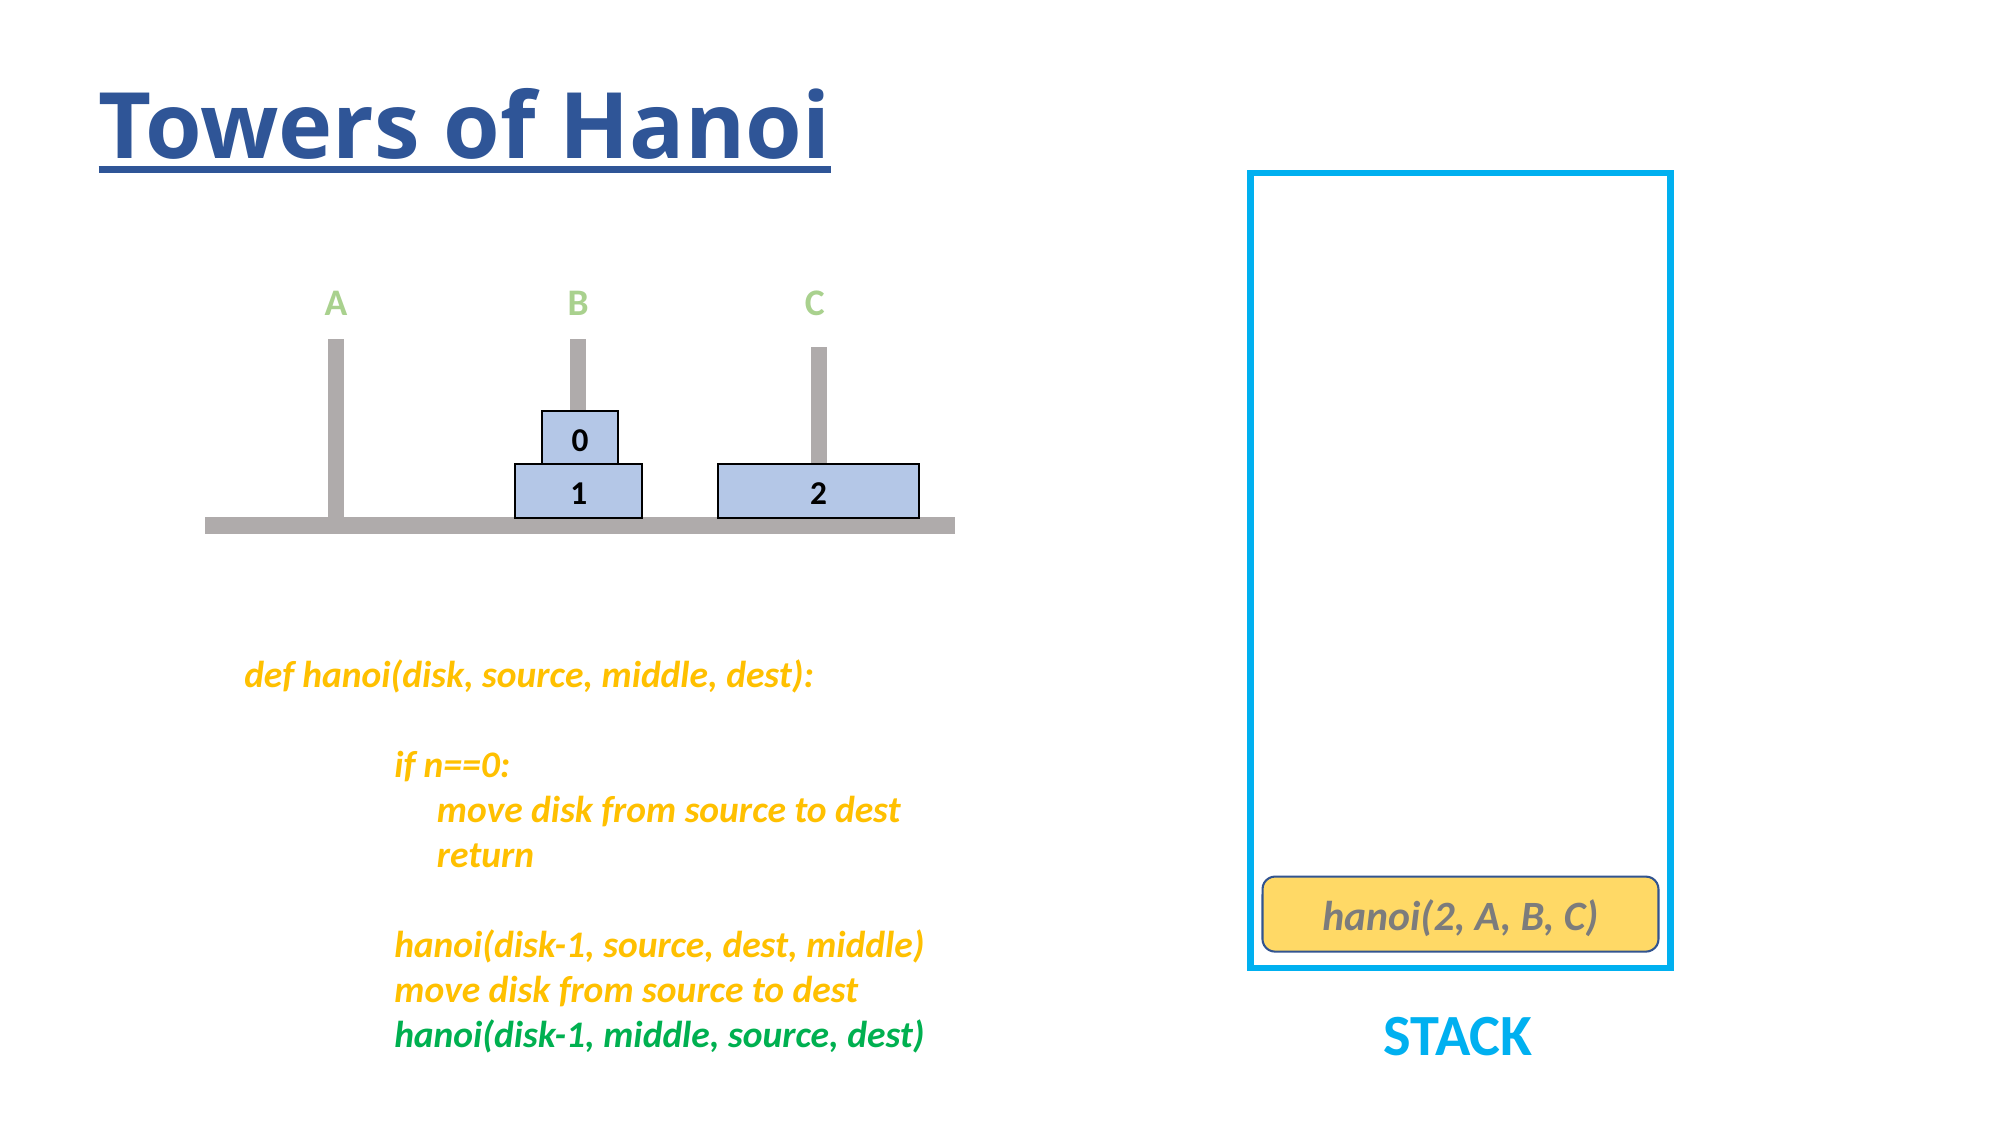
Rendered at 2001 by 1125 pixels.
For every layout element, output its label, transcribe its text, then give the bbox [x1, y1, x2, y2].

text_box [328, 339, 344, 519]
text_box B [552, 270, 604, 331]
text_box A [309, 270, 363, 331]
title Towers of Hanoi [83, 20, 1809, 238]
text_box 1 [514, 463, 643, 519]
text_box STACK [1368, 989, 1552, 1074]
text_box [811, 347, 827, 463]
text_box def hanoi(disk, source, middle, dest): if n==0: move disk from source to dest return hanoi(disk-1, source, dest, middle) move disk from source to dest hanoi(disk-1, middle, source, dest) [229, 642, 941, 1063]
text_box [205, 517, 955, 534]
text_box [570, 339, 586, 410]
text_box [1249, 172, 1672, 969]
text_box [811, 519, 827, 526]
text_box 0 [541, 410, 619, 465]
text_box hanoi(2, A, B, C) [1261, 875, 1660, 953]
text_box 2 [717, 463, 920, 519]
text_box C [790, 270, 834, 331]
